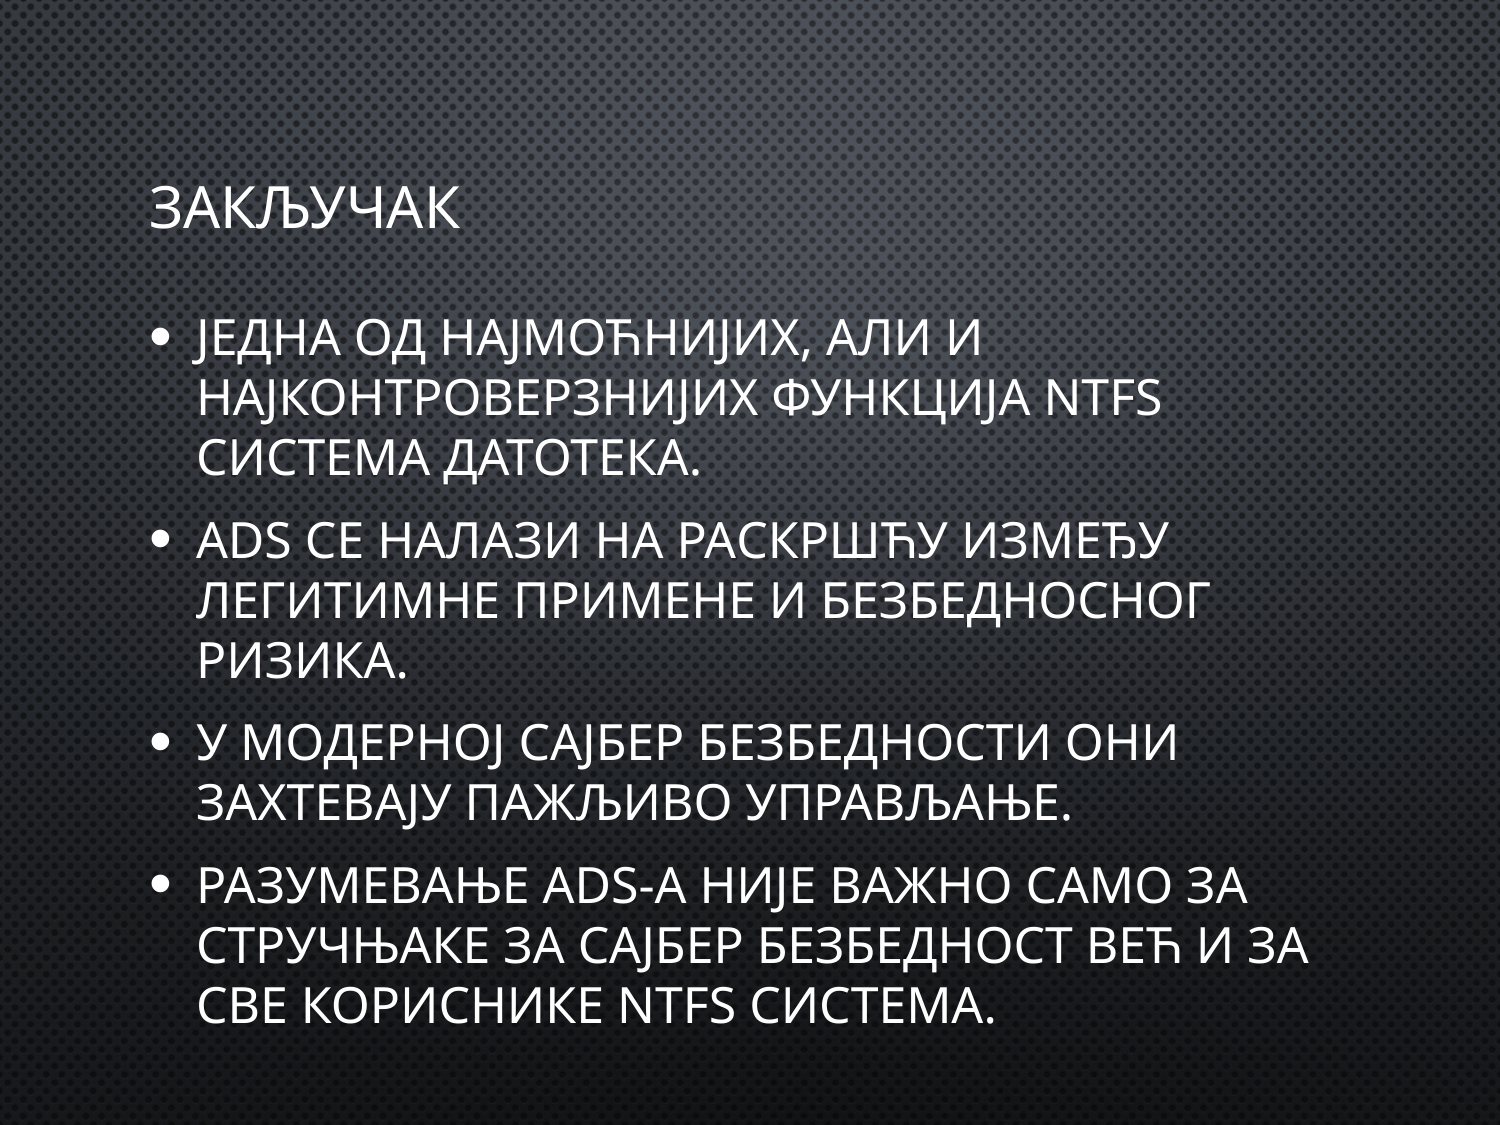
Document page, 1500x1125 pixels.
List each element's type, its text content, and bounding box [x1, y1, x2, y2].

list Једнa од најмоћнијих, али и најконтроверзнијих функција NTFS система датотека. ADS сe налази на раскршћу између легитимне примене и безбедносног ризика. У модерној сајбер безбедности они захтевају пажљиво управљање. Разумевање ADS-а није важно само за стручњаке за сајбер безбедност већ и за све кориснике NTFS система. [134, 338, 1367, 1001]
title Закључак [134, 97, 1367, 314]
